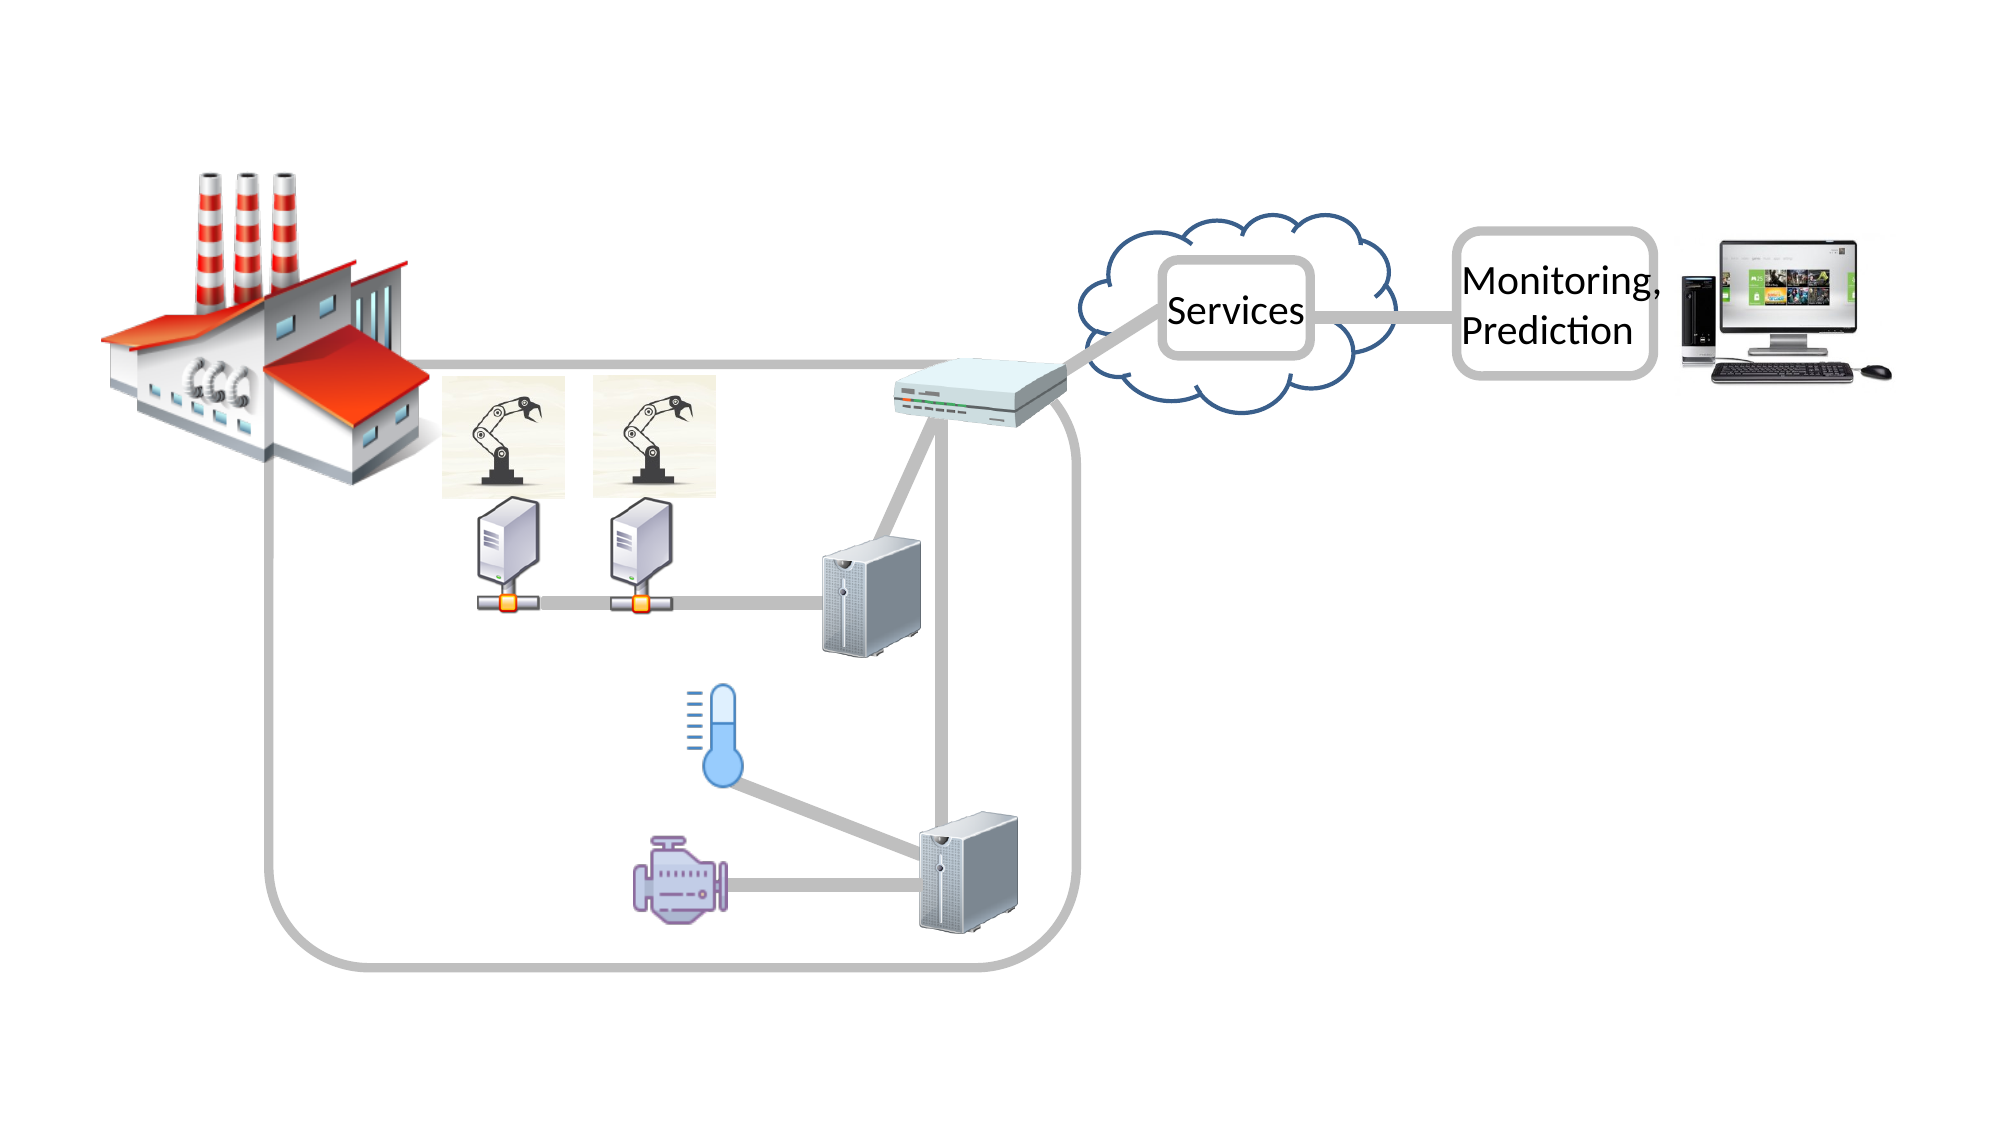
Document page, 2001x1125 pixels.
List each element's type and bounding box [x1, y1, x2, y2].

text_box [101, 157, 1899, 968]
text_box [0, 120, 2000, 1005]
